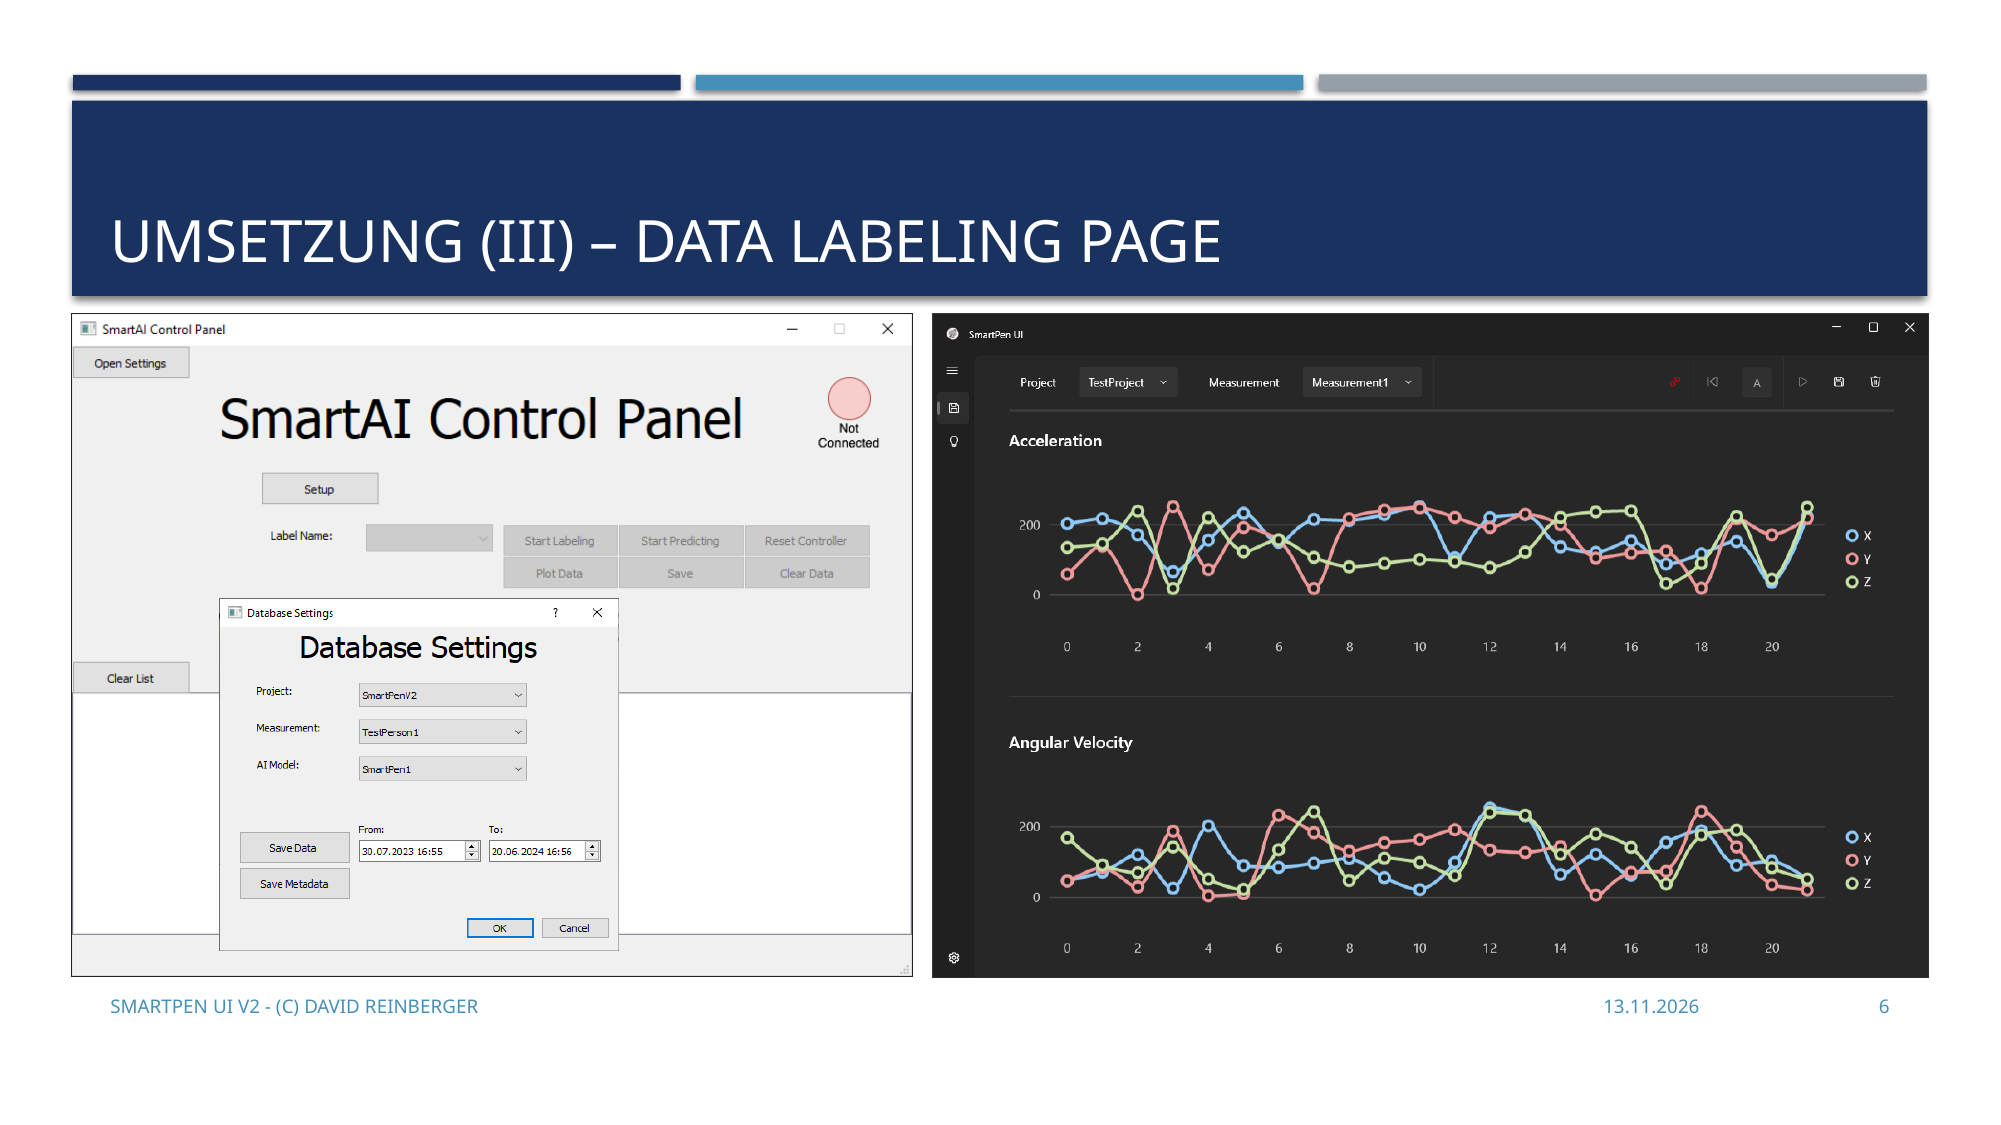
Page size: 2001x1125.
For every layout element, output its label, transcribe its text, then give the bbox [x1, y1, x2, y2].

picture [932, 313, 1929, 979]
footer SmartPen UI V2 - (c) David Reinberger [95, 976, 1230, 1037]
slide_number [1247, 988, 1715, 1037]
slide_number 6 [1732, 988, 1905, 1037]
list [71, 313, 913, 977]
title Umsetzung (III) – Data Labeling Page [95, 115, 1905, 282]
picture [219, 597, 620, 952]
